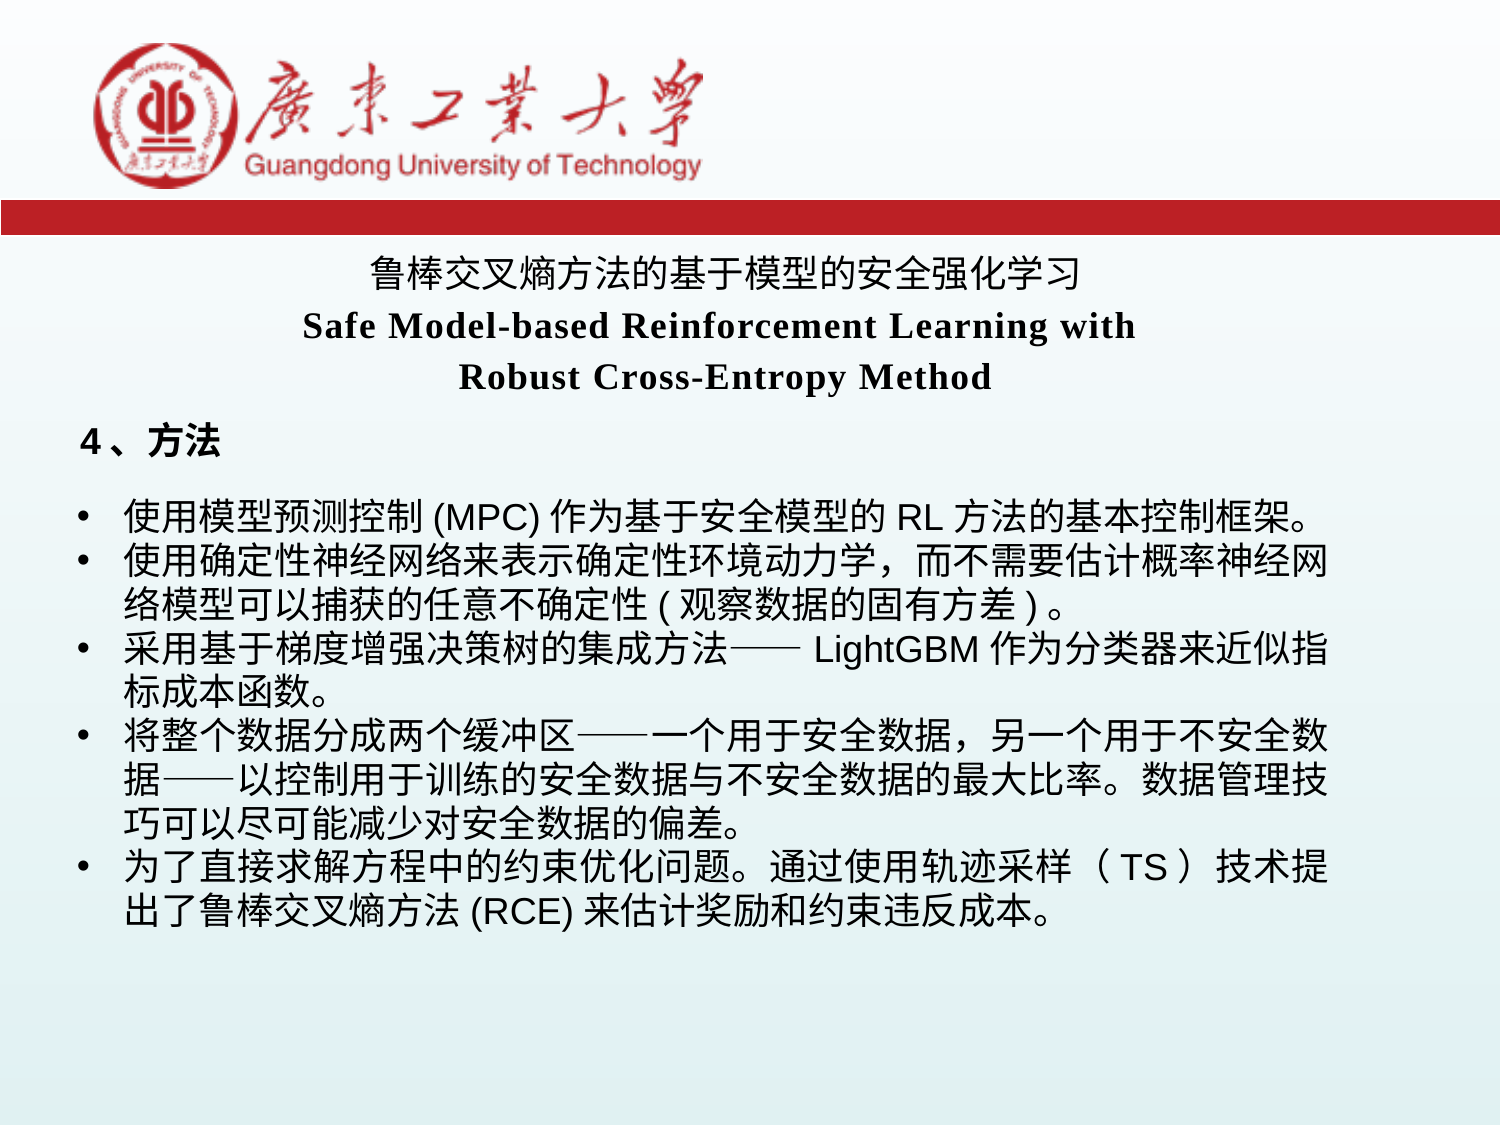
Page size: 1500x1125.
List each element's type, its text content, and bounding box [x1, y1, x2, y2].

text_box [0, 198, 1500, 237]
text_box 4、方法 [65, 409, 1495, 515]
picture [92, 43, 703, 190]
text_box 鲁棒交叉熵方法的基于模型的安全强化学习 Safe Model-based Reinforcement Learning with Robust Cross-Entropy Method [0, 242, 1459, 405]
text_box 使用模型预测控制(MPC)作为基于安全模型的RL方法的基本控制框架。 使用确定性神经网络来表示确定性环境动力学，而不需要估计概率神经网络模型可以捕获的任意不确定性(观察数据的固有方差)。 采用基于梯度增强决策树的集成方法——LightGBM作为分类器来近似指标成本函数。 将整个数据分成两个缓冲区——一个用于安全数据，另一个用于不安全数据——以控制用于训练的安全数据与不安全数据的最大比率。数据管理技巧可以尽可能减少对安全数据的偏差。 为了直接求解方程中的约束优化问题。通过使用轨迹采样（TS）技术提出了鲁棒交叉熵方法(RCE)来估计奖励和约束违反成本。 [62, 487, 1344, 940]
